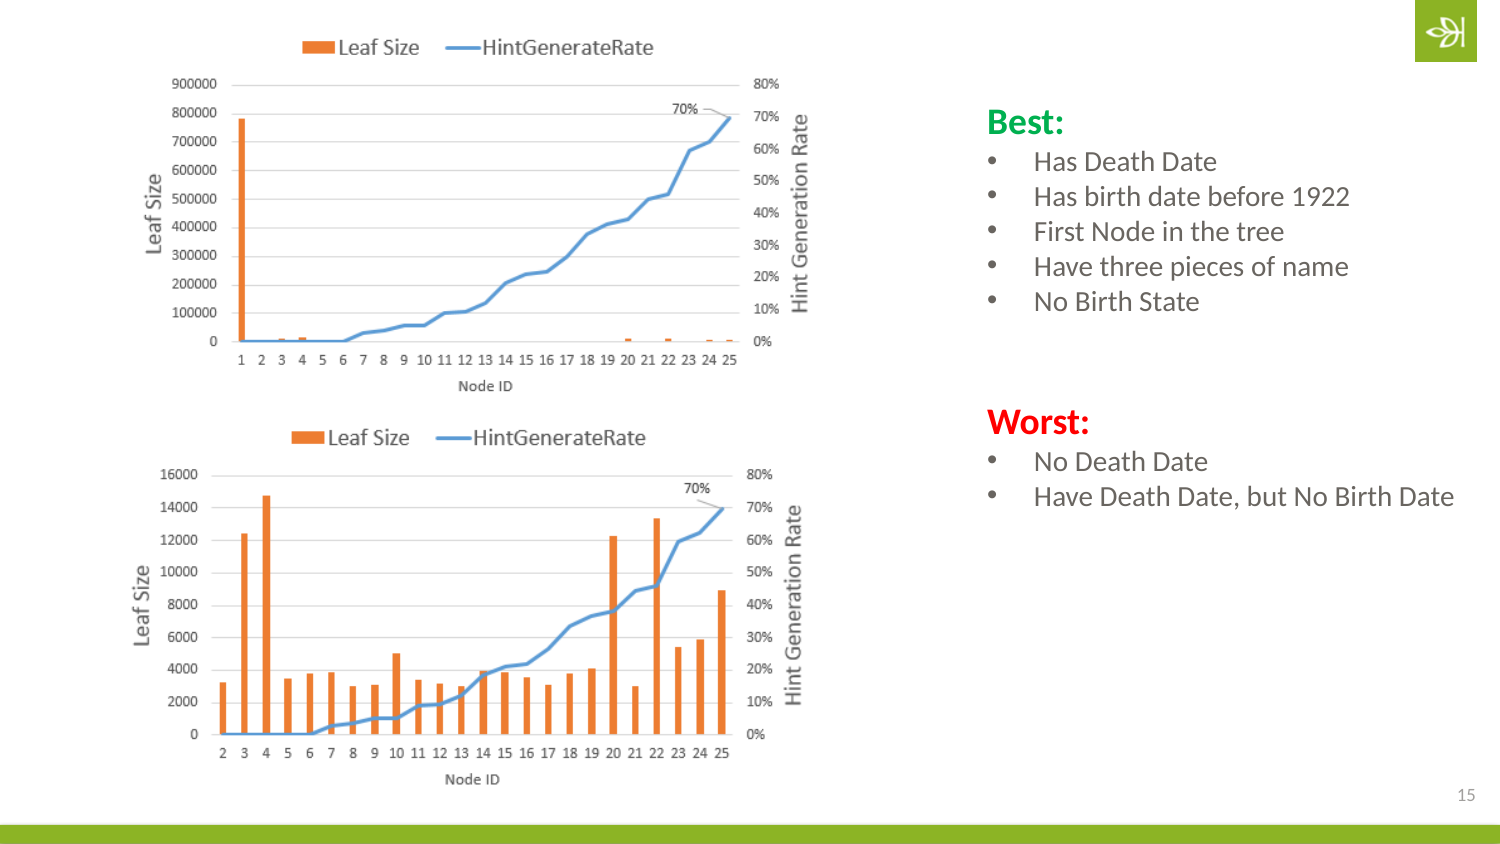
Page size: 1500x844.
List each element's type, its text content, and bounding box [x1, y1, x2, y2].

picture [1415, 0, 1477, 62]
slide_number 15 [1446, 782, 1476, 815]
text_box Best: Has Death Date Has birth date before 1922 First Node in the tree Have three pieces of name No Birth State Worst: No Death Date Have Death Date, but No Birth Date [972, 89, 1476, 600]
picture [134, 24, 824, 401]
picture [119, 415, 824, 797]
